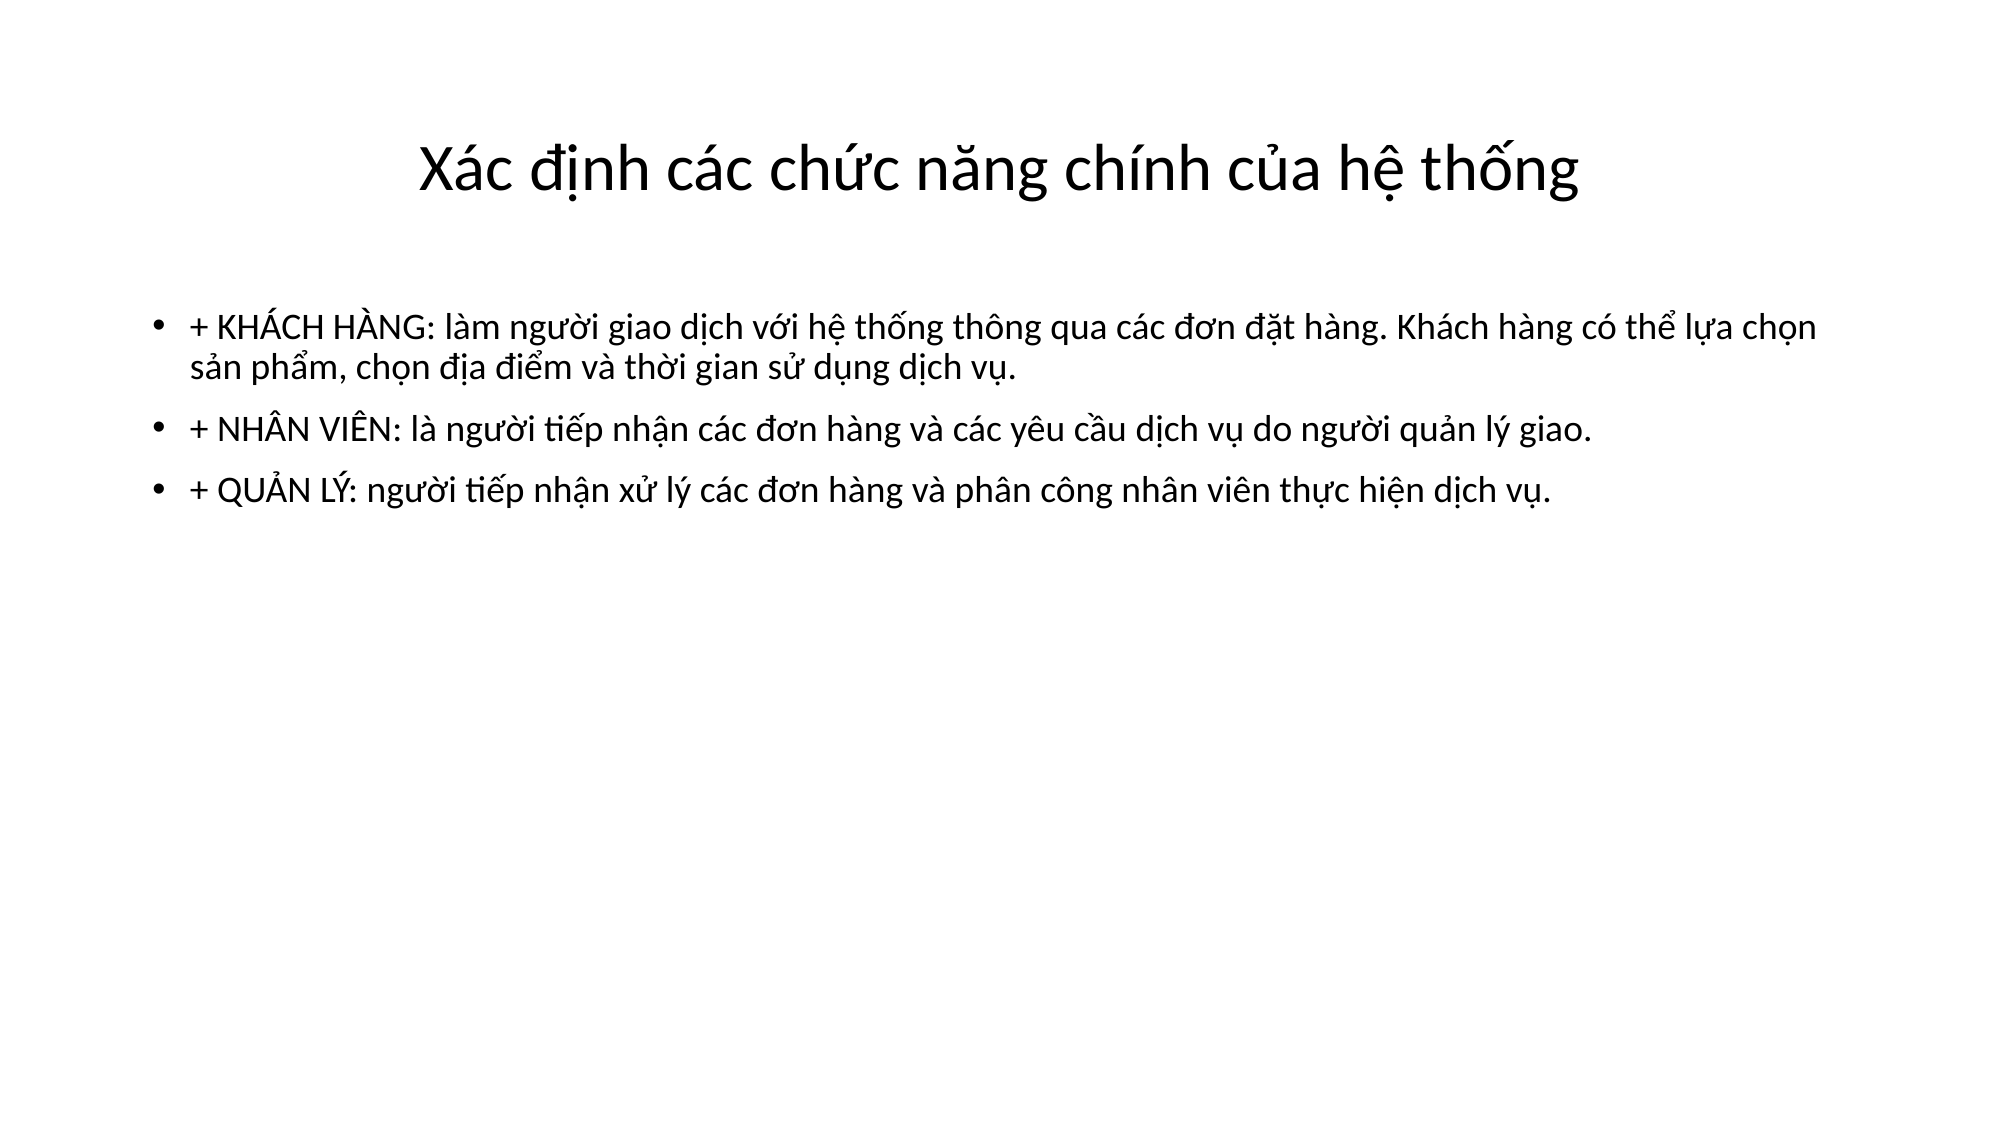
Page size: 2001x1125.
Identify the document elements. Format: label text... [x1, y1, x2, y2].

list + KHÁCH HÀNG: làm người giao dịch với hệ thống thông qua các đơn đặt hàng. Khách hàng có thể lựa chọn sản phẩm, chọn địa điểm và thời gian sử dụng dịch vụ. + NHÂN VIÊN: là người tiếp nhận các đơn hàng và các yêu cầu dịch vụ do người quản lý giao. + QUẢN LÝ: người tiếp nhận xử lý các đơn hàng và phân công nhân viên thực hiện dịch vụ. [137, 299, 1863, 1014]
title Xác định các chức năng chính của hệ thống [137, 59, 1863, 278]
